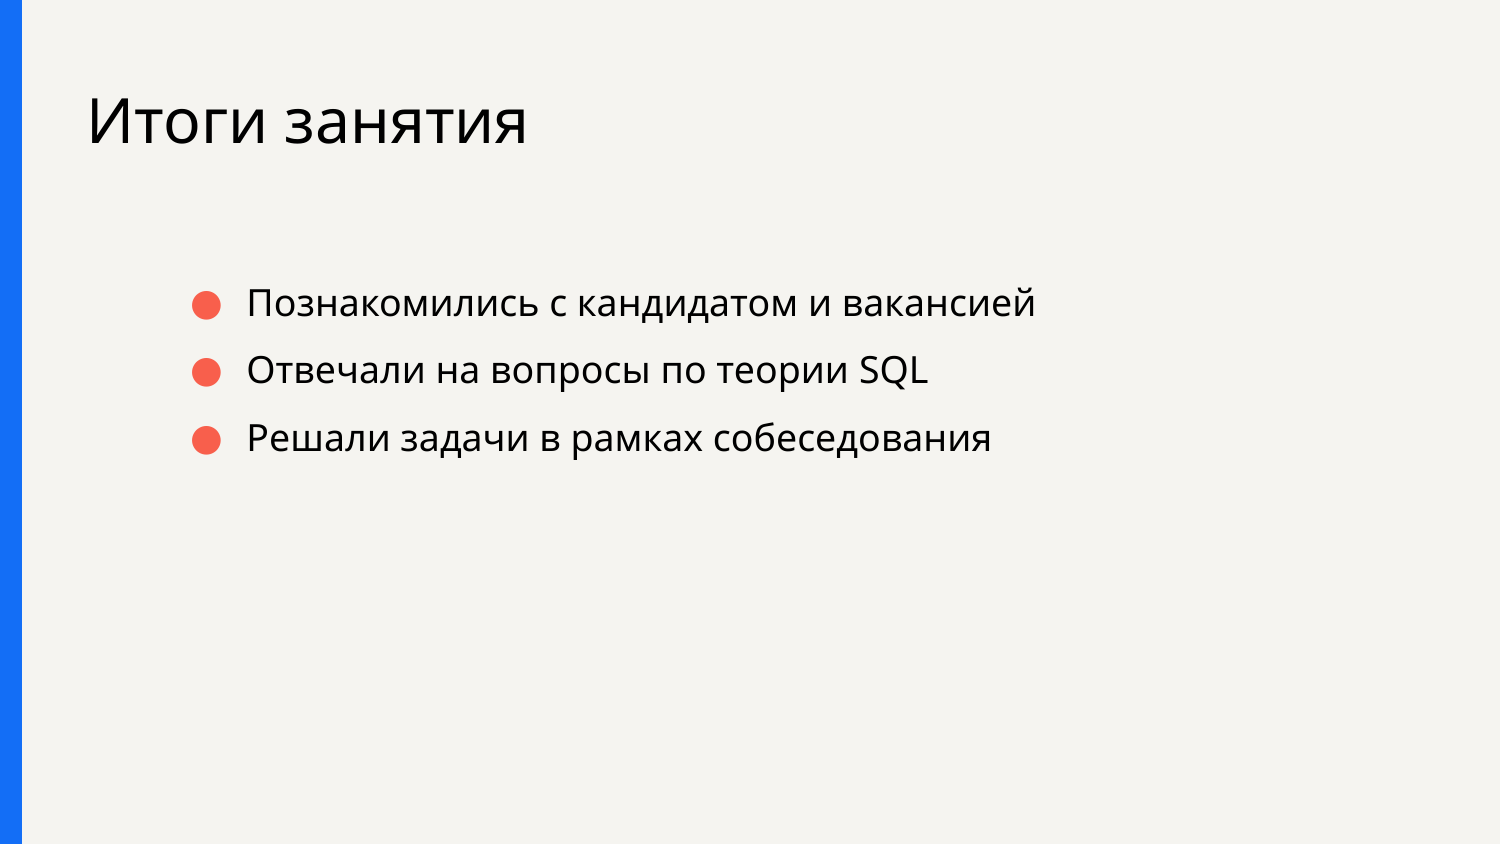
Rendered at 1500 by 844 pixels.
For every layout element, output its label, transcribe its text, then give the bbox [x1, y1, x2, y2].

text_box [0, 0, 22, 844]
subtitle Познакомились с кандидатом и вакансией Отвечали на вопросы по теории SQL Решали задачи в рамках собеседования [156, 240, 1206, 795]
title Итоги занятия [71, 66, 1065, 220]
